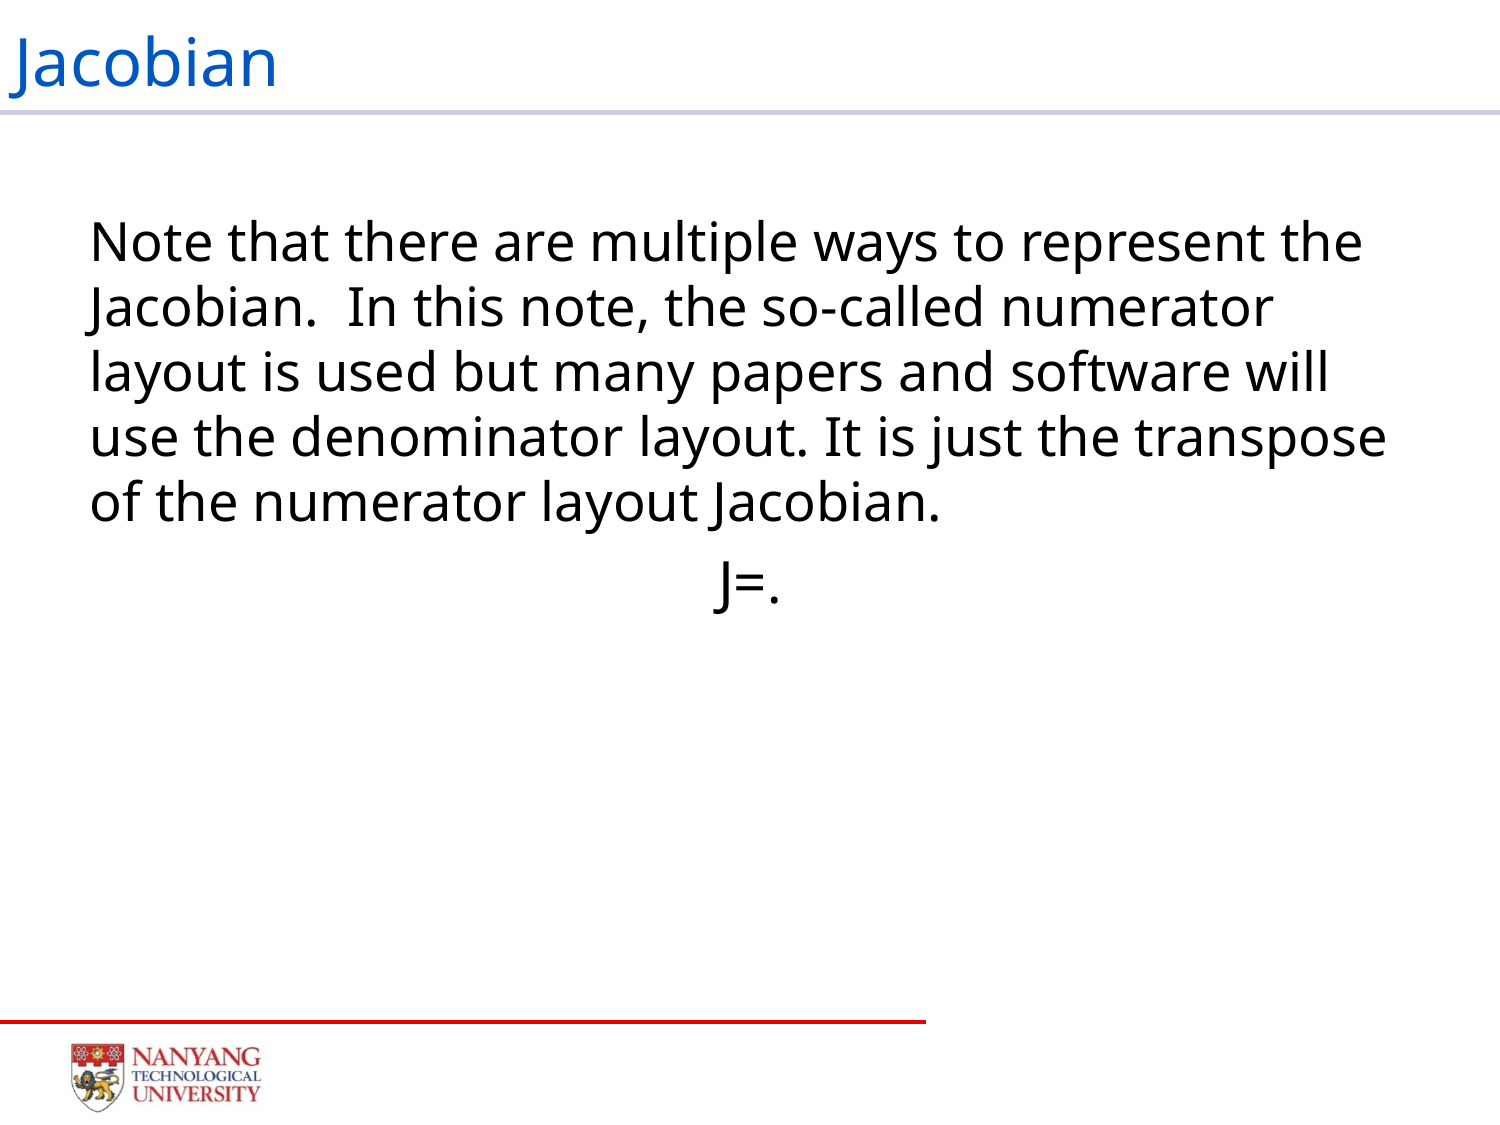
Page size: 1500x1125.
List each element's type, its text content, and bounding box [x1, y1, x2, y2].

title Jacobian [0, 12, 1500, 92]
picture [67, 1040, 263, 1115]
